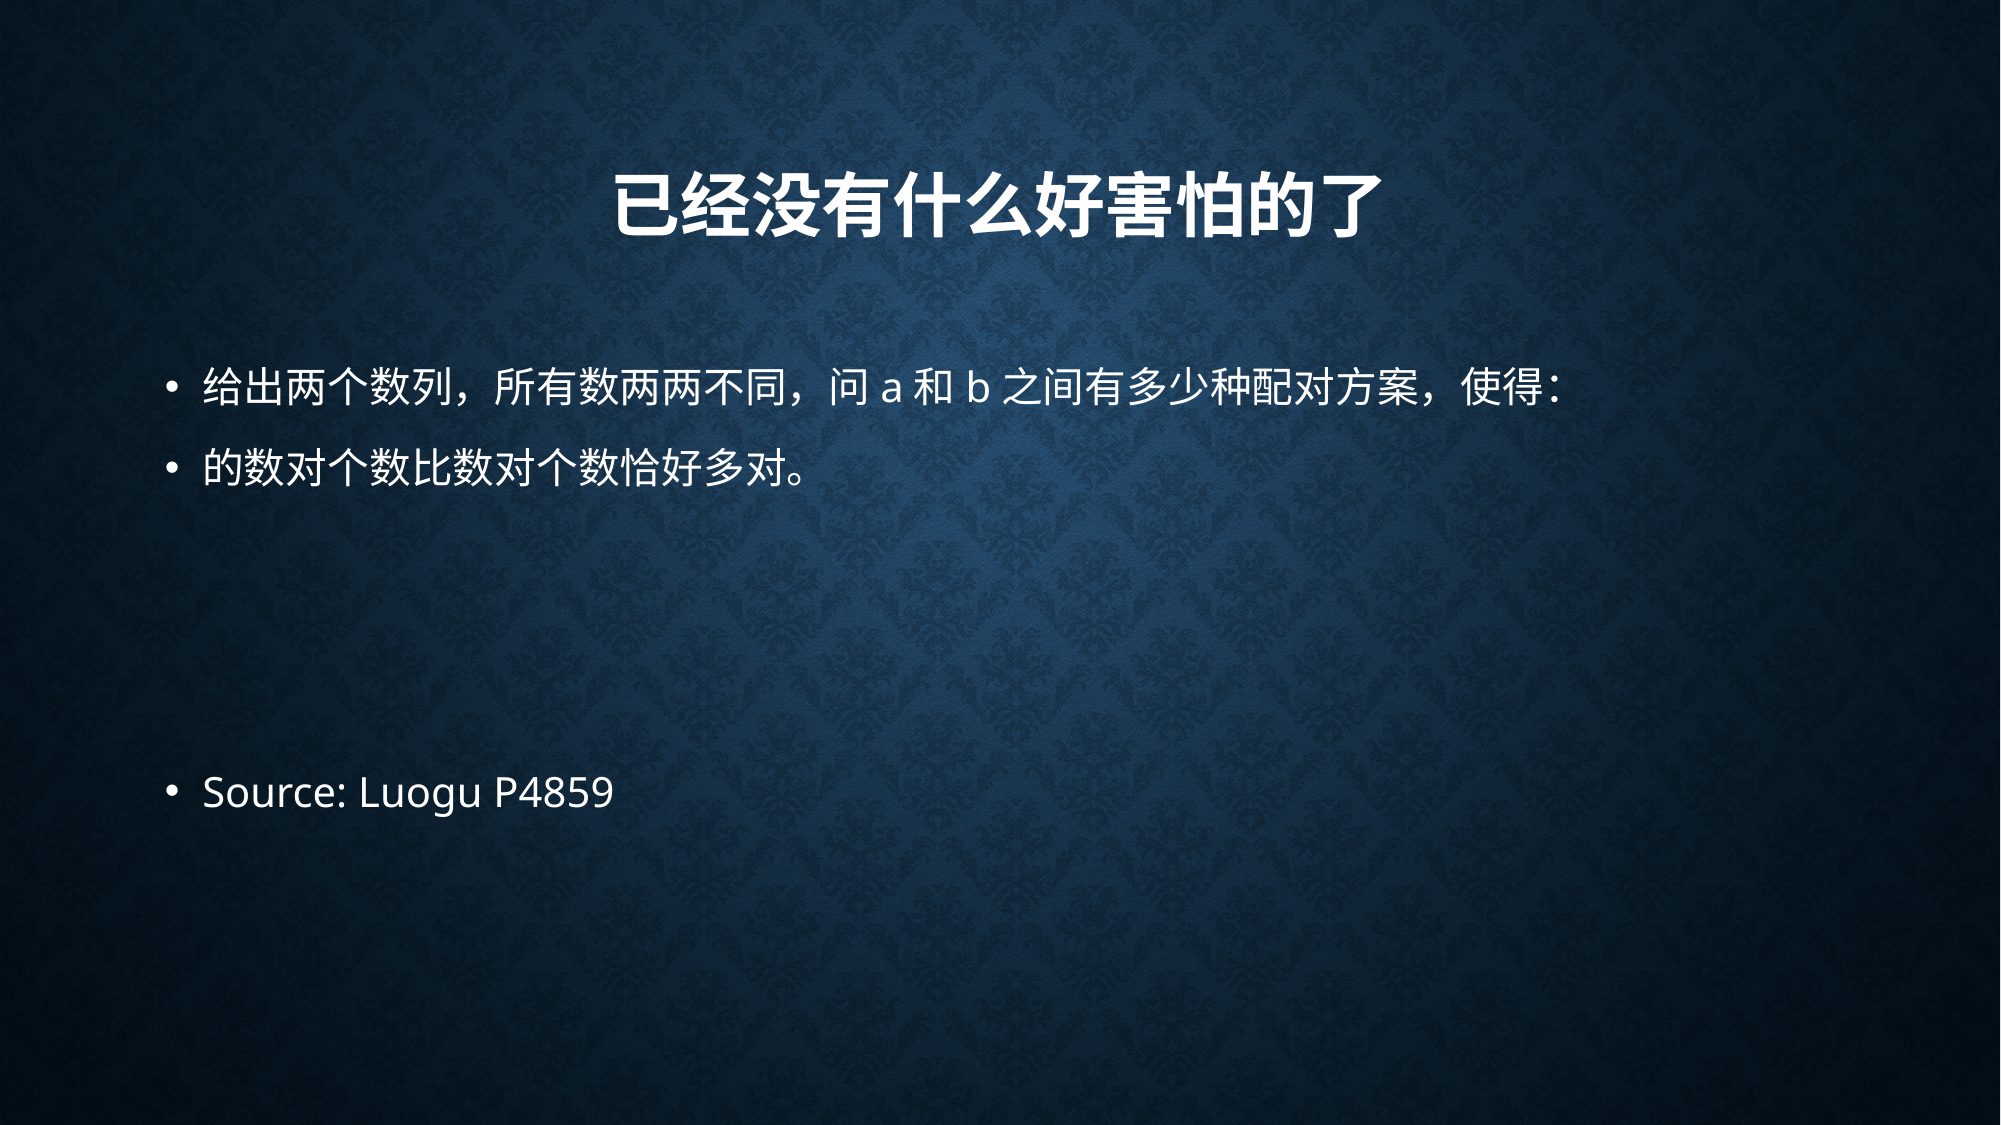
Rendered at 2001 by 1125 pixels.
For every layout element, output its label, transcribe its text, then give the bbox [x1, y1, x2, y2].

title 已经没有什么好害怕的了 [149, 99, 1849, 318]
